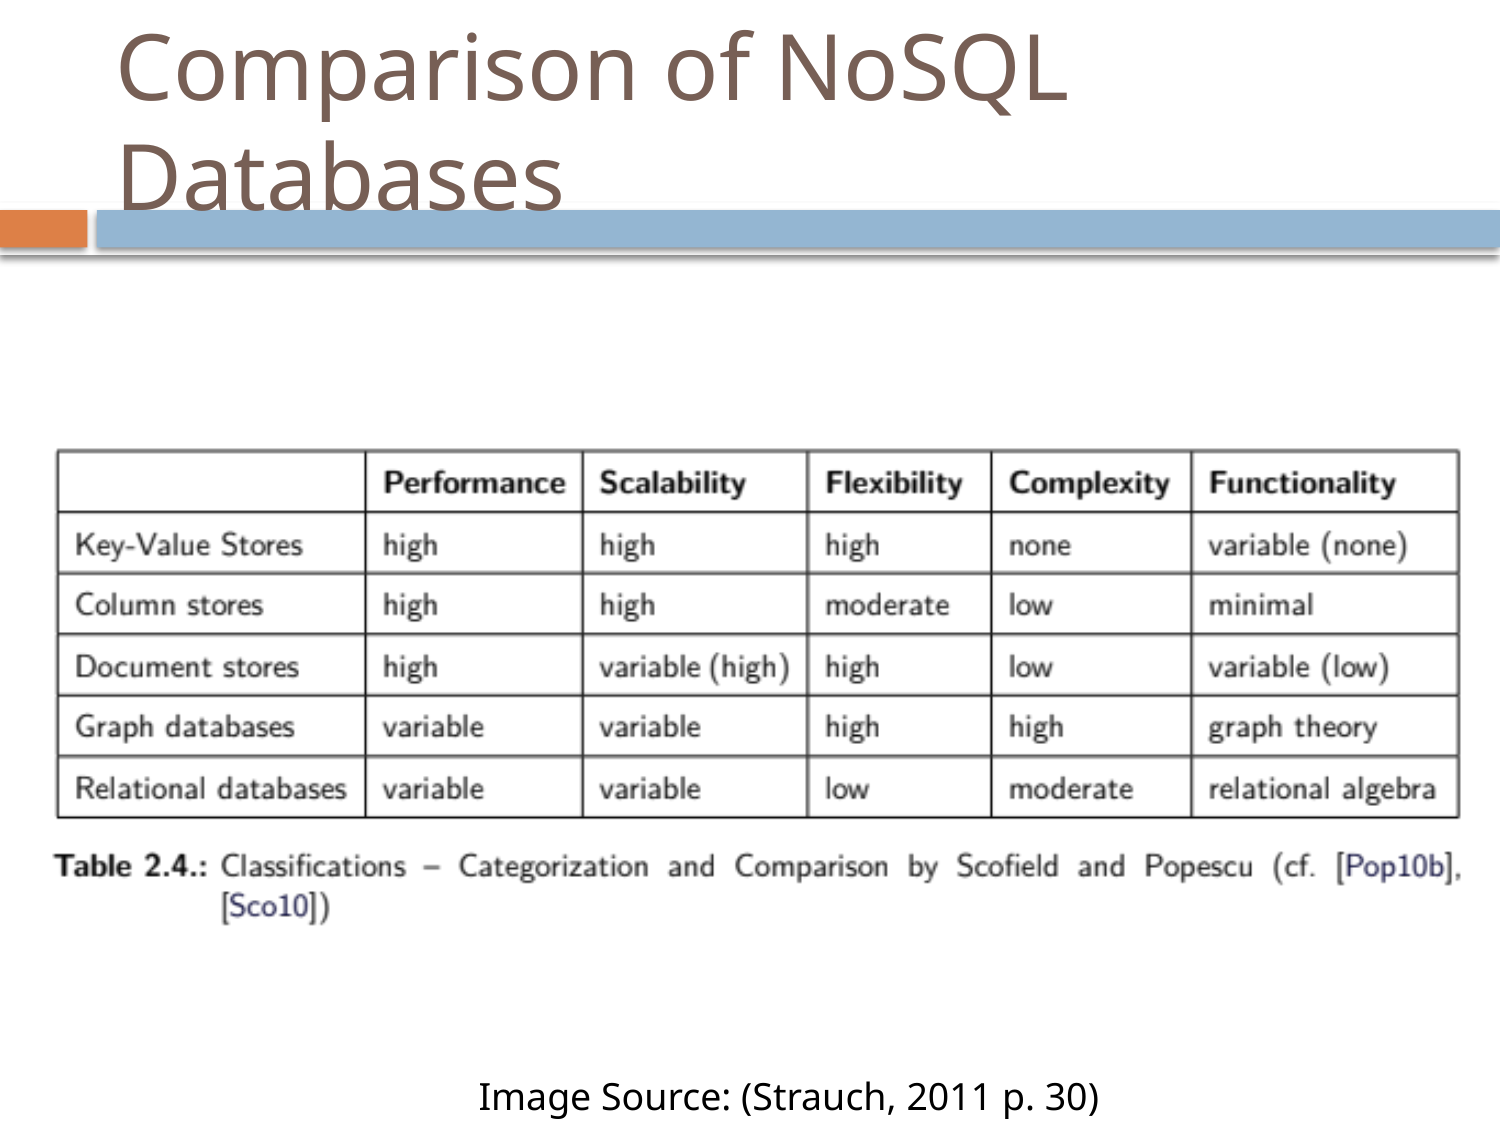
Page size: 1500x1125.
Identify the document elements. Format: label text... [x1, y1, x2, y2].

title Comparison of NoSQL Databases [100, 37, 1438, 200]
picture [18, 425, 1472, 926]
text_box Image Source: (Strauch, 2011 p. 30) [463, 1065, 1115, 1125]
